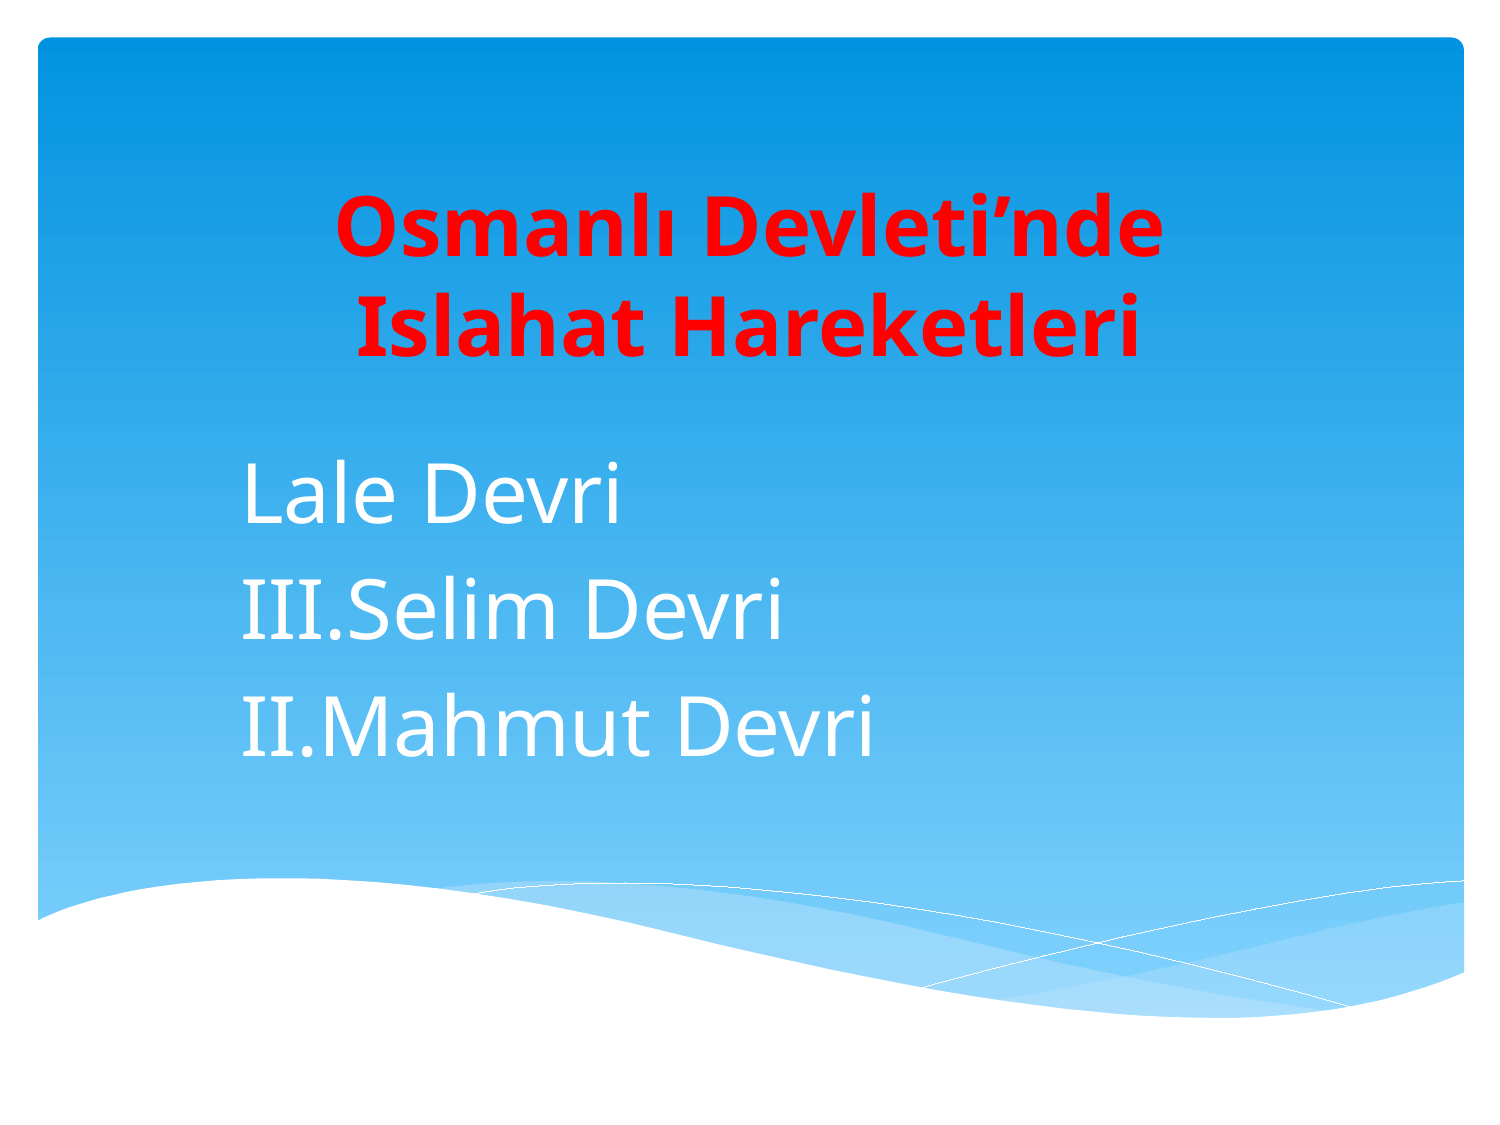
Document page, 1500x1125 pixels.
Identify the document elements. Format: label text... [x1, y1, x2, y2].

subtitle Lale Devri III.Selim Devri II.Mahmut Devri [225, 432, 1275, 941]
title Osmanlı Devleti’nde Islahat Hareketleri [187, 137, 1313, 381]
